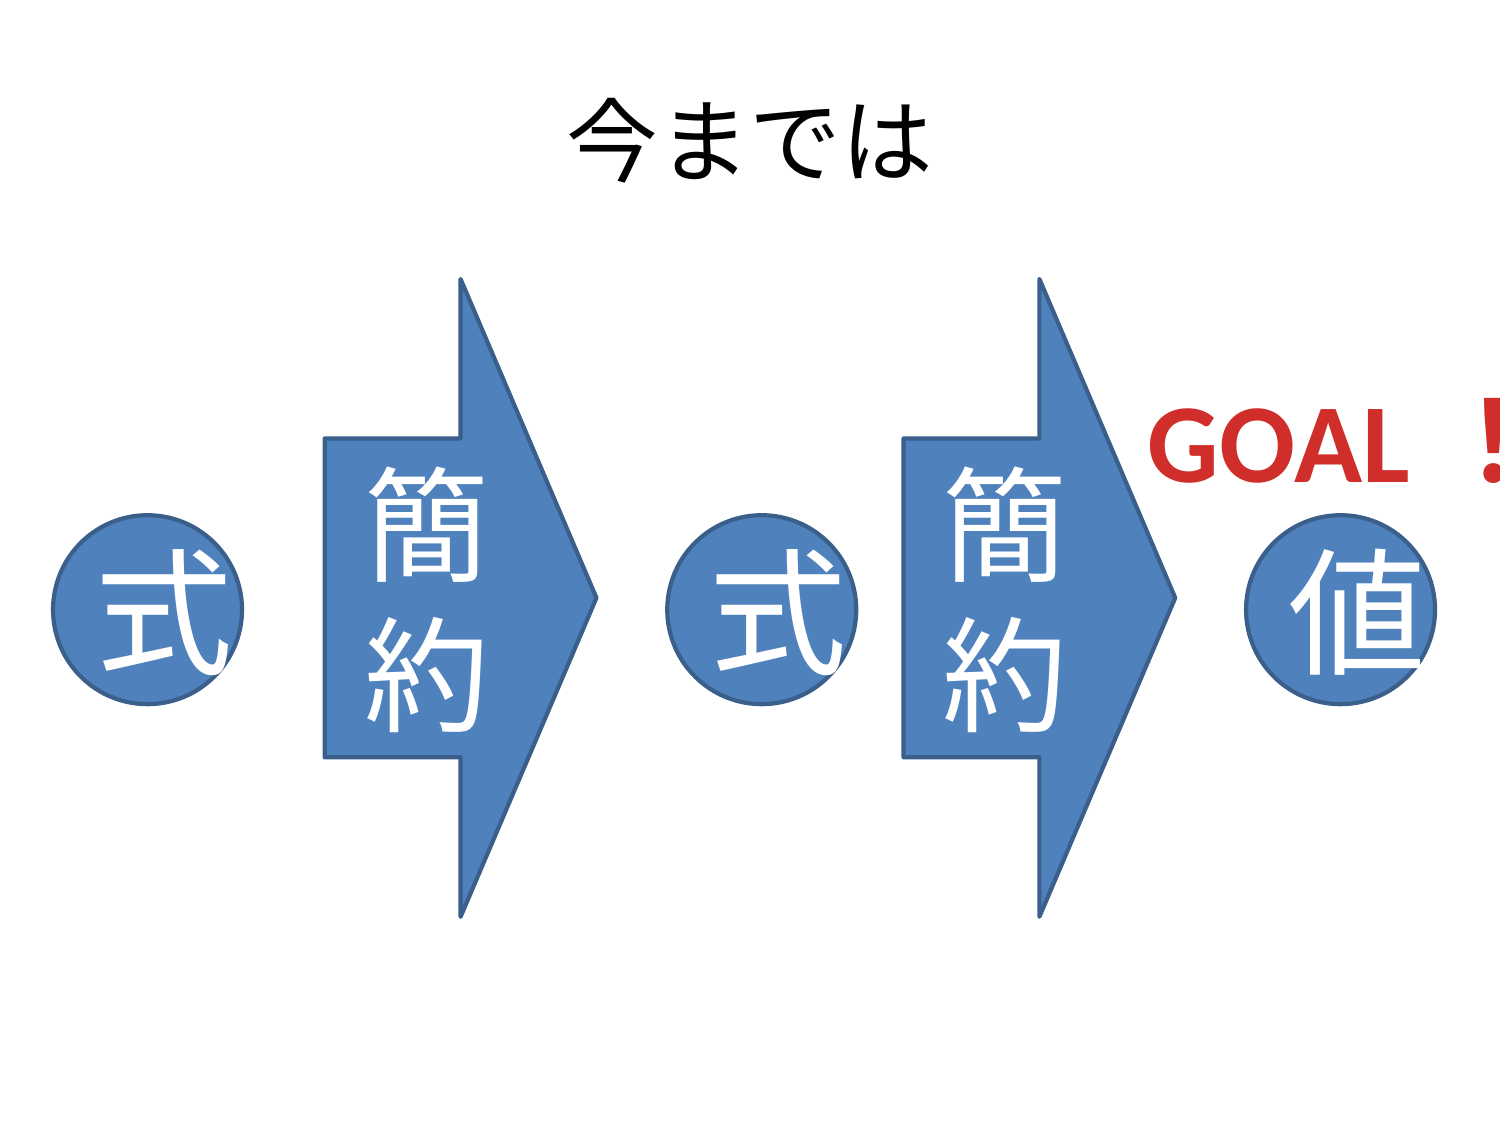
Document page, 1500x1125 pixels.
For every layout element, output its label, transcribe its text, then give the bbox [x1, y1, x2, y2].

text_box 式 [665, 513, 859, 707]
text_box 簡 約 [322, 276, 599, 919]
title 今までは [75, 45, 1425, 233]
text_box 値 [1243, 513, 1438, 707]
text_box 式 [50, 513, 245, 707]
text_box GOAL！ [1132, 362, 1500, 513]
text_box 簡 約 [901, 276, 1178, 919]
